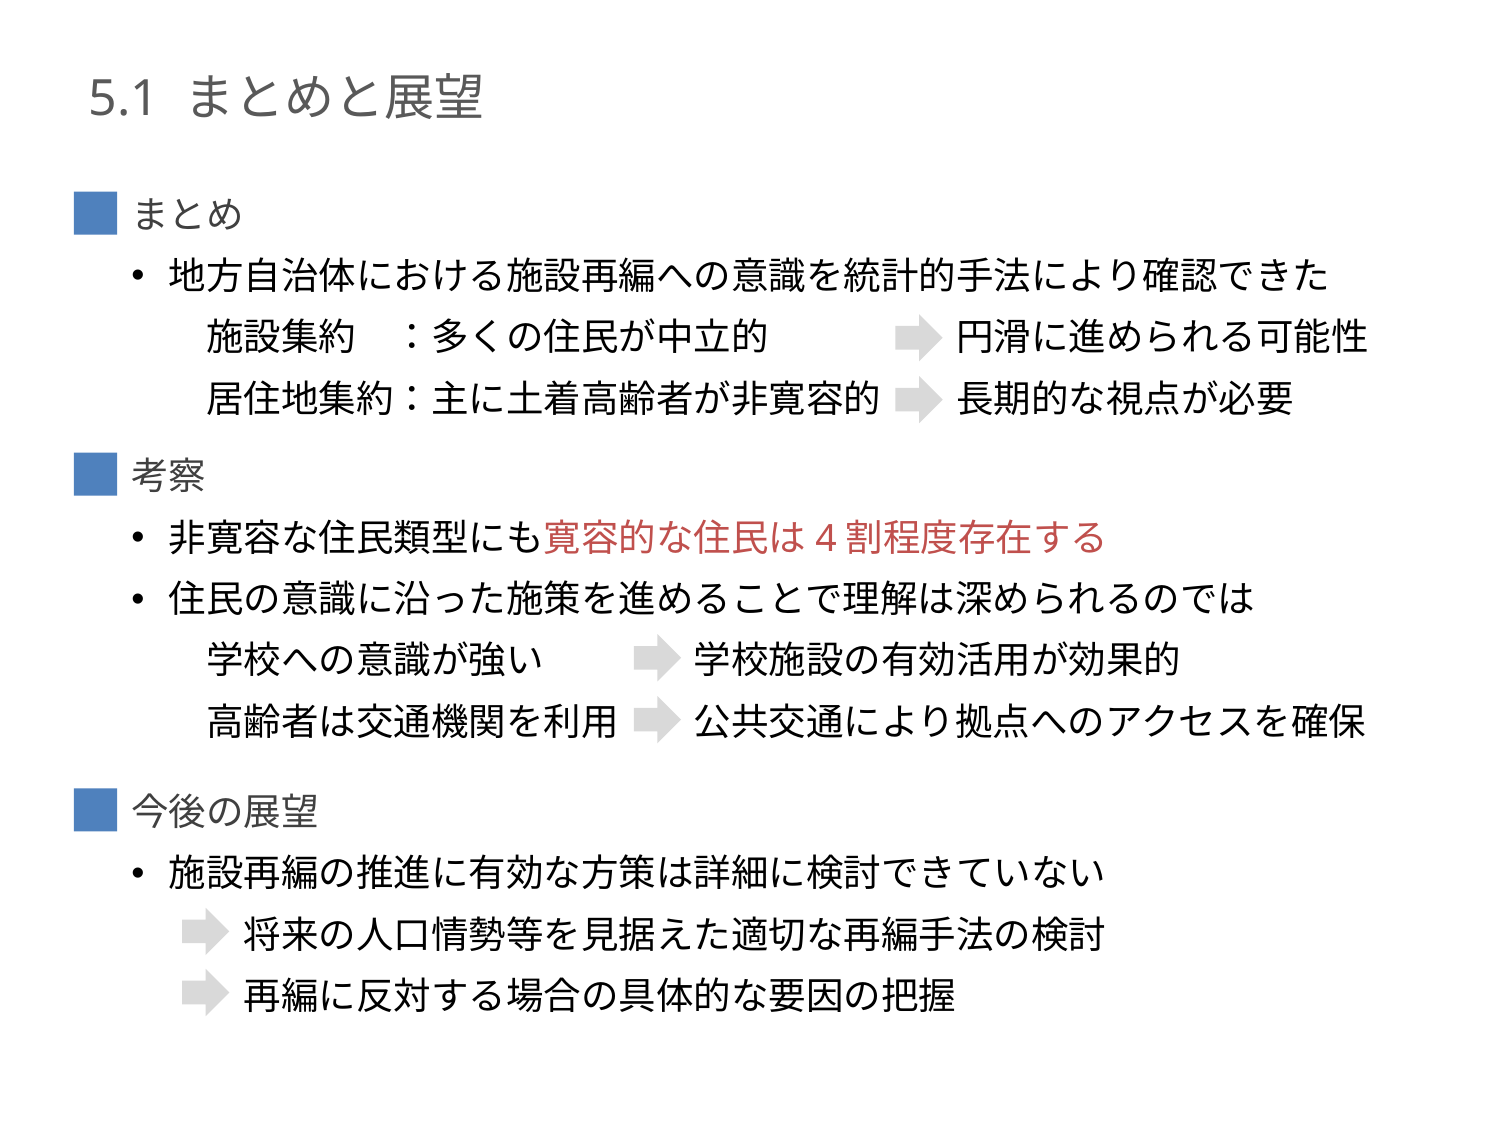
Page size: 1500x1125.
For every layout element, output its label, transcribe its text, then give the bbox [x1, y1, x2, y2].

text_box [73, 452, 118, 496]
text_box [73, 191, 118, 235]
text_box [632, 631, 683, 684]
text_box [894, 373, 945, 426]
title 5.1 まとめと展望 [73, 59, 1368, 139]
text_box [181, 905, 231, 958]
text_box [181, 966, 231, 1019]
text_box [73, 788, 118, 832]
text_box [632, 693, 683, 746]
text_box [894, 311, 945, 364]
list まとめ 地方自治体における施設再編への意識を統計的手法により確認できた 施設集約 ：多くの住民が中立的 円滑に進められる可能性 居住地集約：主に土着高齢者が非寛容的 長期的な視点が必要 考察 非寛容な住民類型にも寛容的な住民は4割程度存在する 住民の意識に沿った施策を進めることで理解は深められるのでは 学校への意識が強い 学校施設の有効活用が効果的 高齢者は交通機関を利用 公共交通により拠点へのアクセスを確保 今後の展望 施設再編の推進に有効な方策は詳細に検討できていない 将来の人口情勢等を見据えた適切な再編手法の検討 再編に反対する場合の具体的な要因の把握 [116, 188, 1465, 1043]
